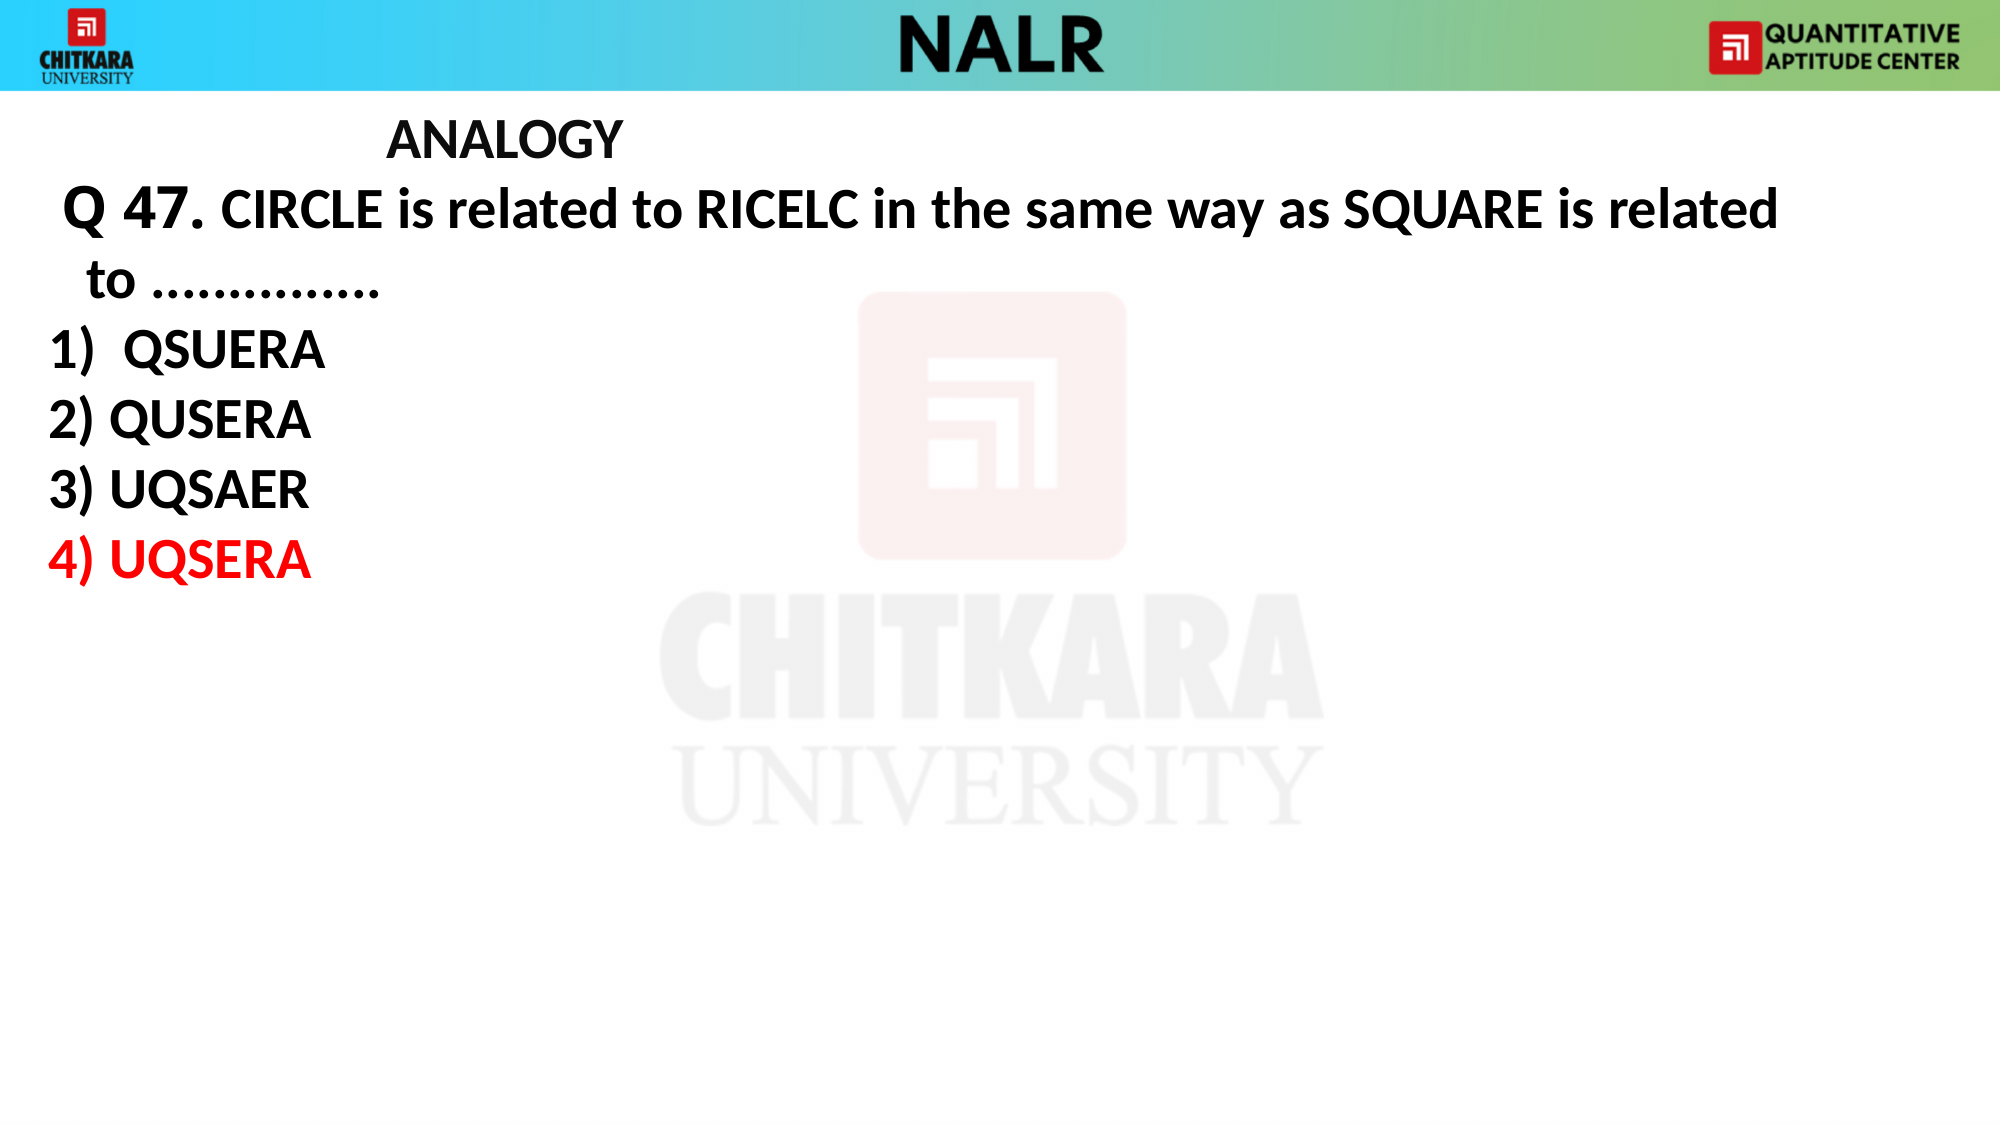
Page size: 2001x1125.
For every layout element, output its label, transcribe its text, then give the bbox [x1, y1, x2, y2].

title [41, 31, 1959, 93]
list ANALOGY Q 47. CIRCLE is related to RICELC in the same way as SQUARE is related to ............... QSUERA 2) QUSERA 3) UQSAER 4) UQSERA [33, 93, 1959, 1053]
picture [0, 0, 2000, 1125]
